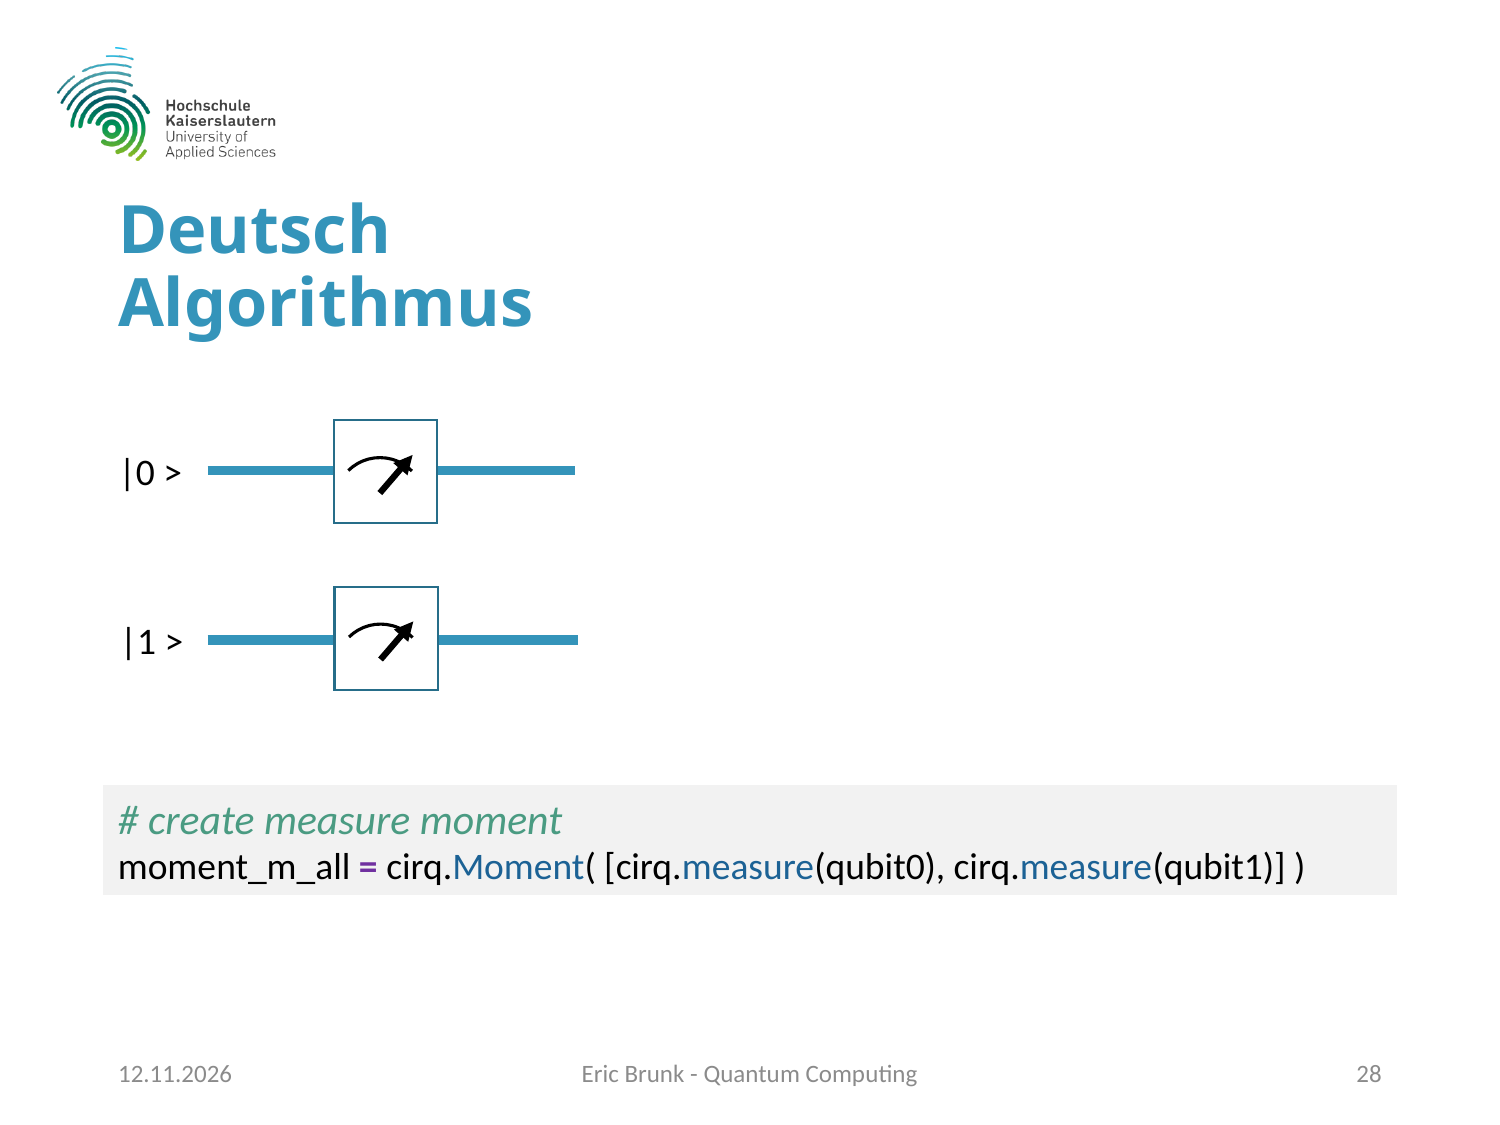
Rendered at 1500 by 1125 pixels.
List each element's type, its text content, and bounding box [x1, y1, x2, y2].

slide_number 28 [1059, 1042, 1397, 1103]
picture [57, 47, 276, 161]
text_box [334, 586, 439, 715]
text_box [103, 420, 579, 690]
footer Eric Brunk - Quantum Computing [496, 1042, 1004, 1103]
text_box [334, 420, 438, 548]
title Deutsch Algorithmus [103, 211, 686, 326]
text_box # create measure moment moment_m_all = cirq.Moment( [cirq.measure(qubit0), cirq.measure(qubit1)] ) [103, 785, 1397, 895]
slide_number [103, 1042, 441, 1103]
